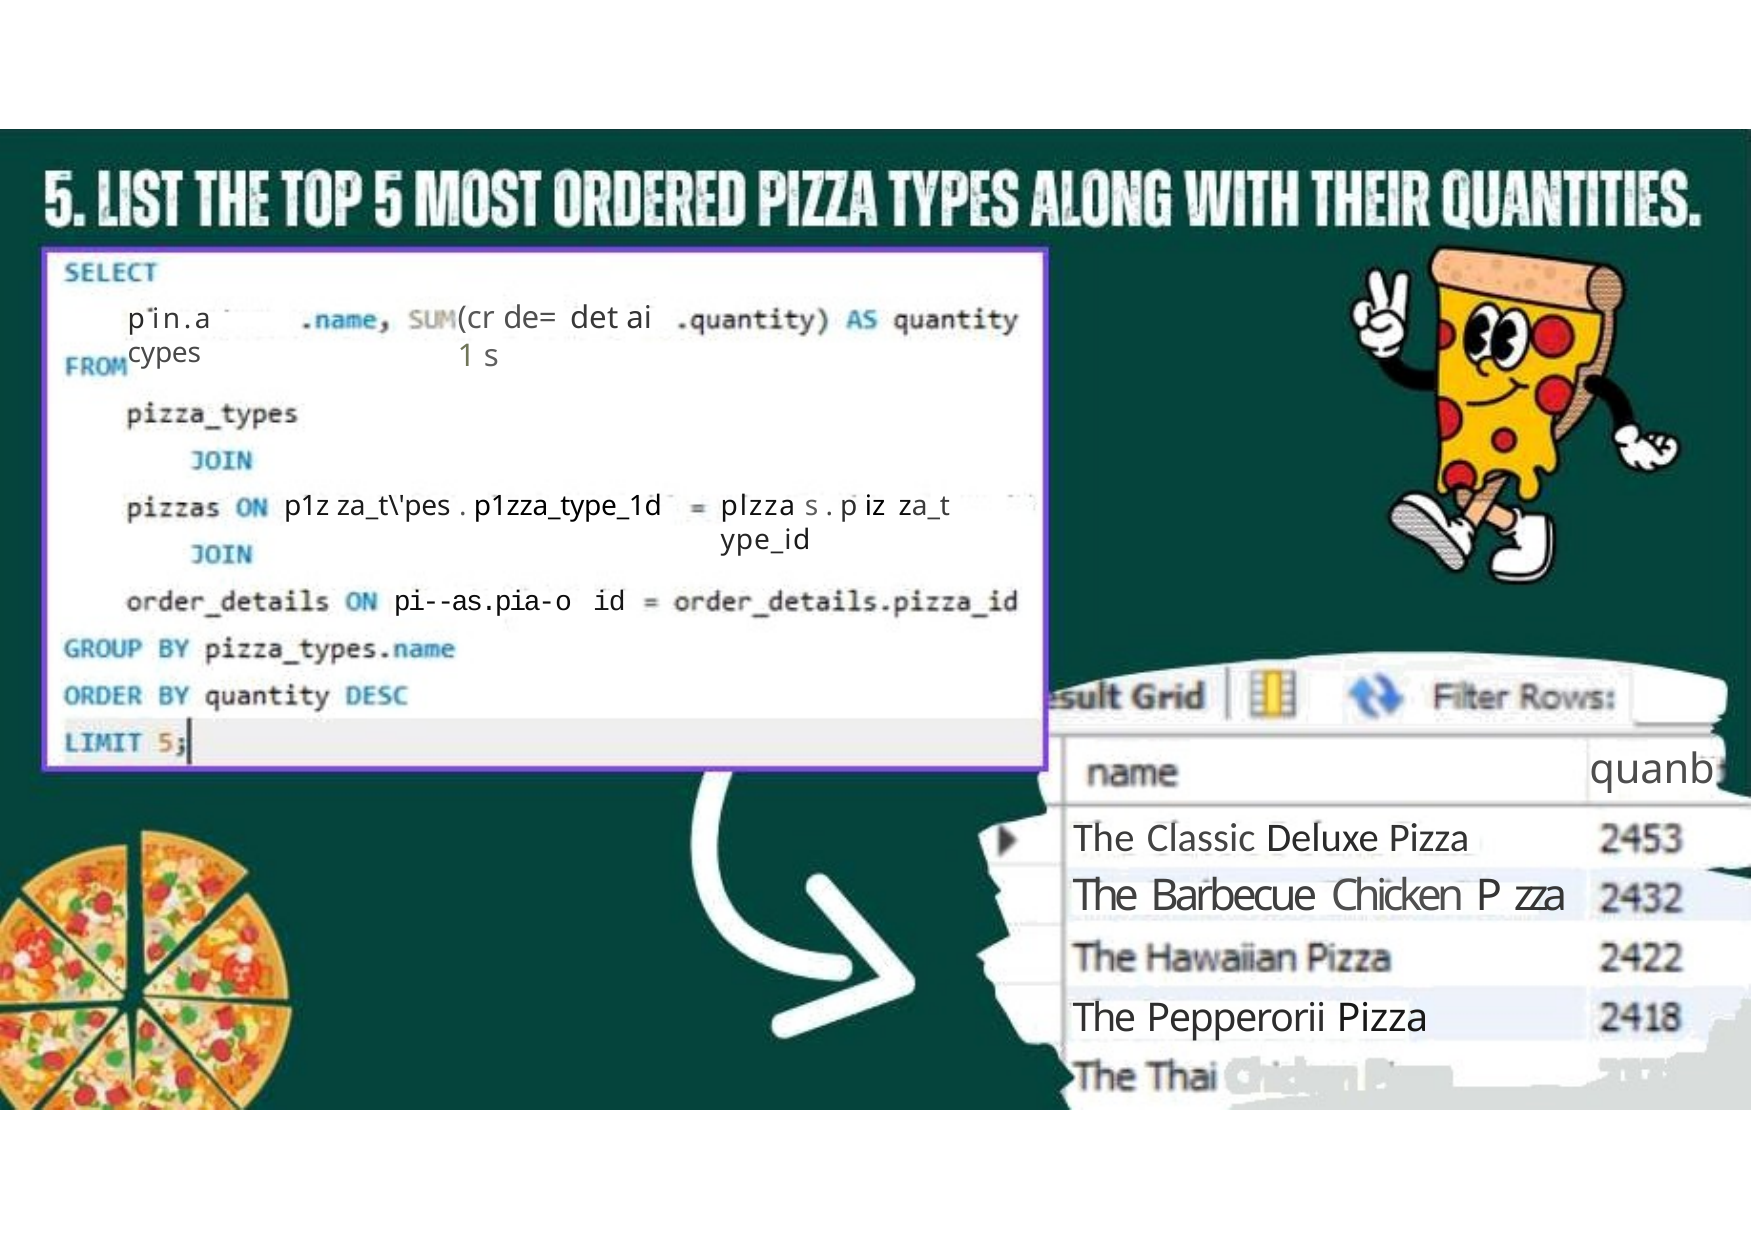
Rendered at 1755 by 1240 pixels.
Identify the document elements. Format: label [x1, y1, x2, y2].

picture [0, 129, 1751, 1110]
